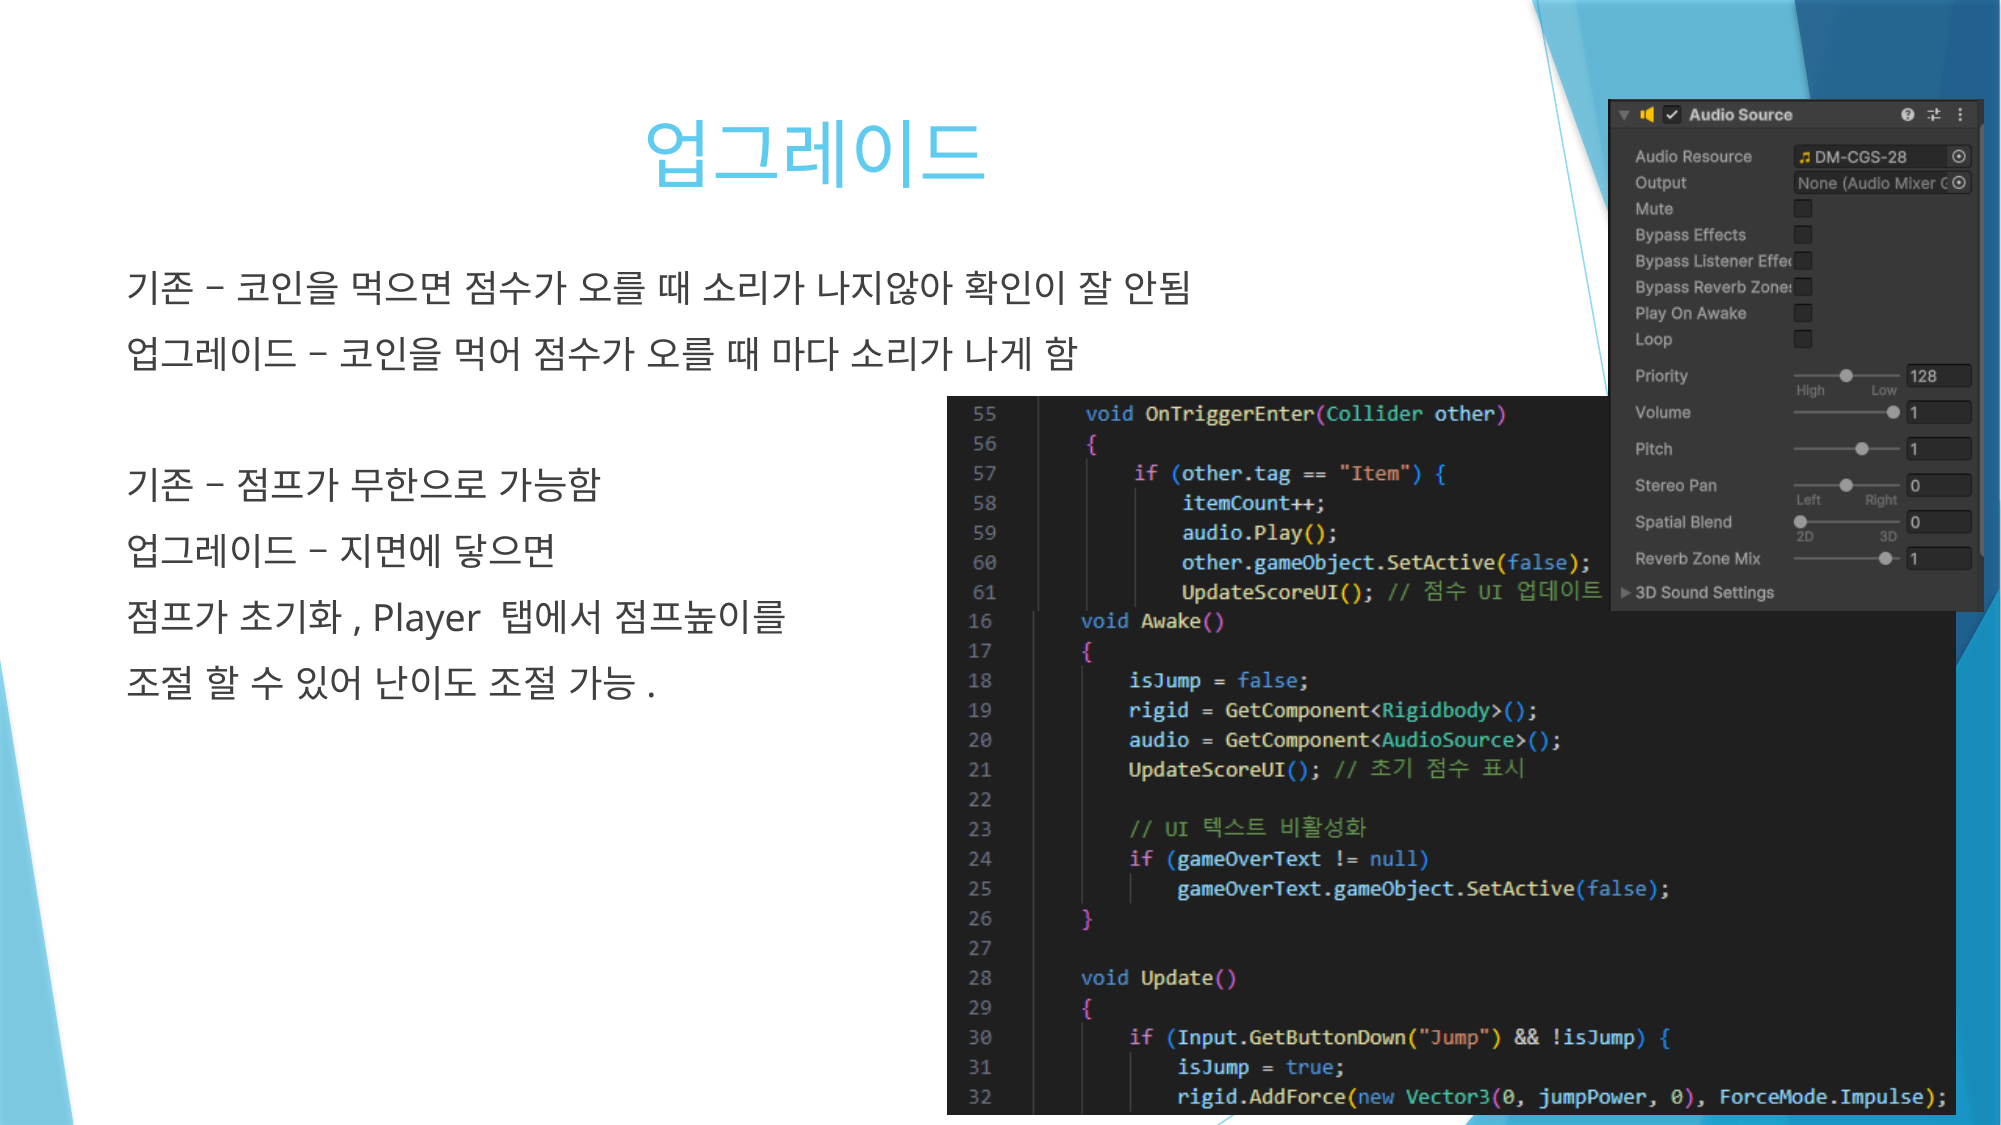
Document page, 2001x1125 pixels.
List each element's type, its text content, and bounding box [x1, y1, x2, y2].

title 업그레이드 [111, 99, 1522, 257]
picture [947, 98, 1984, 1116]
list 기존 – 코인을 먹으면 점수가 오를 때 소리가 나지않아 확인이 잘 안됨 업그레이드 – 코인을 먹어 점수가 오를 때 마다 소리가 나게 함 기존 – 점프가 무한으로 가능함 업그레이드 – 지면에 닿으면 점프가 초기화, Player 탭에서 점프높이를 조절 할 수 있어 난이도 조절 가능. [111, 257, 1522, 894]
